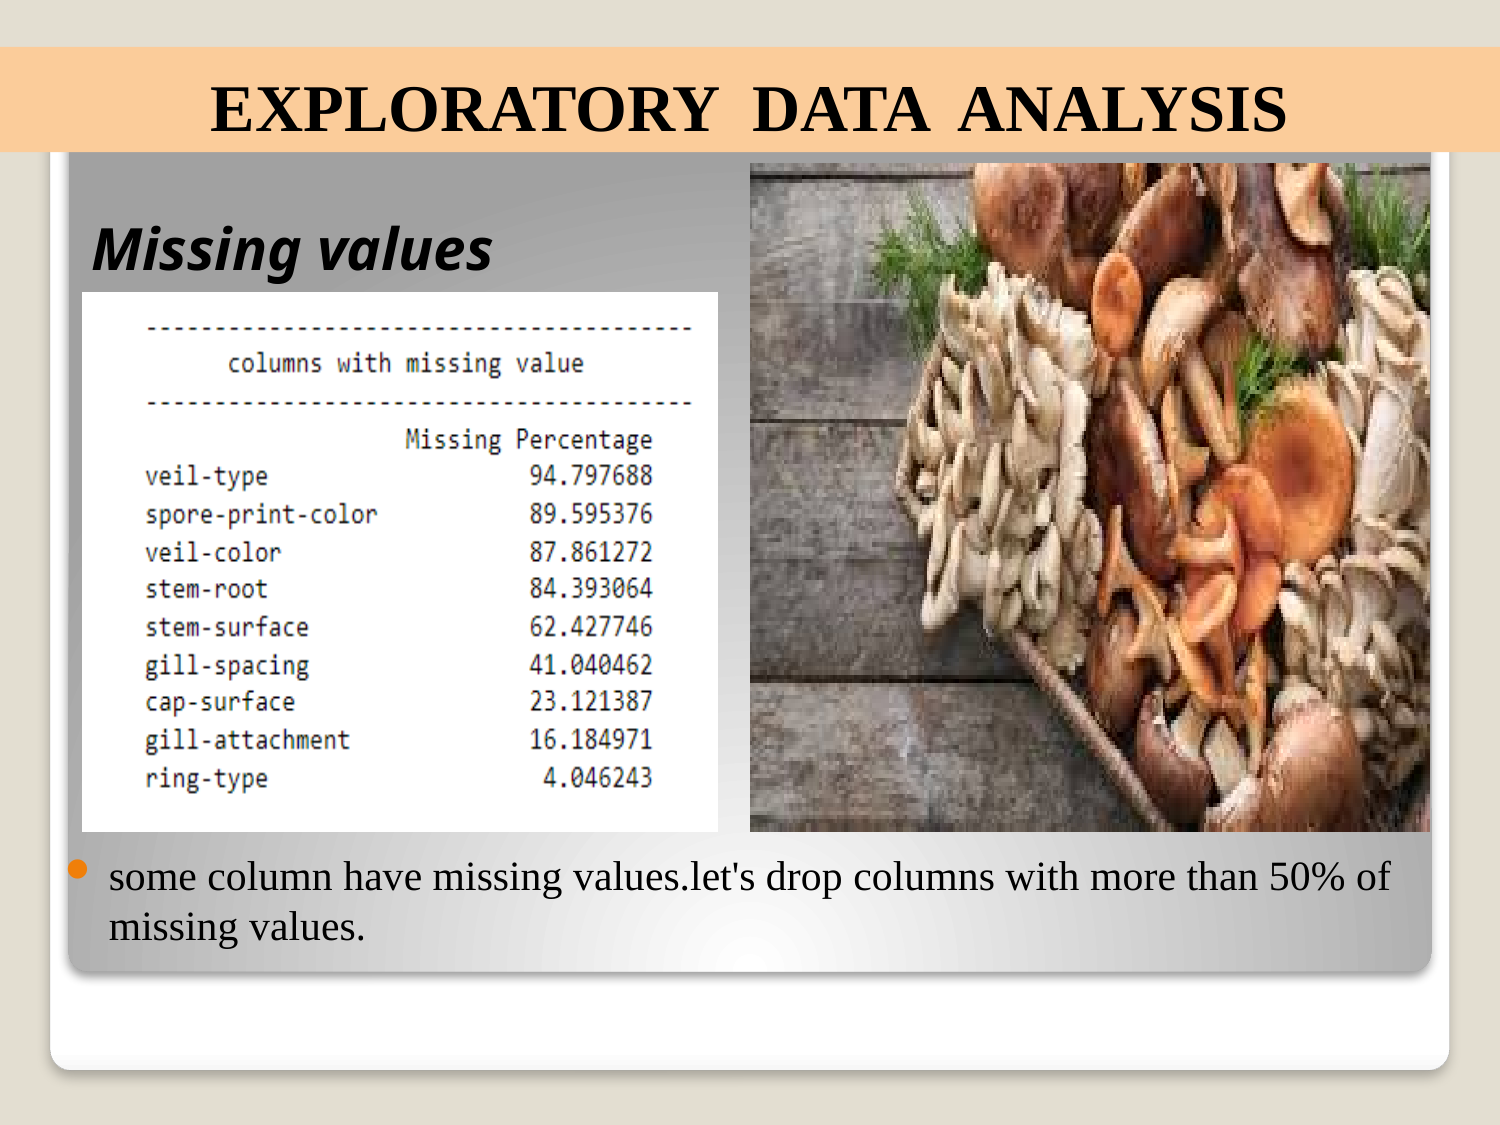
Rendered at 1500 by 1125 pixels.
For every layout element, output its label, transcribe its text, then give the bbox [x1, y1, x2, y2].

list Missing values some column have missing values.let's drop columns with more than 50% of missing values. [35, 153, 1430, 1102]
picture [749, 163, 1430, 833]
text_box EXPLORATORY DATA ANALYSIS [0, 46, 1500, 153]
picture [81, 292, 719, 833]
